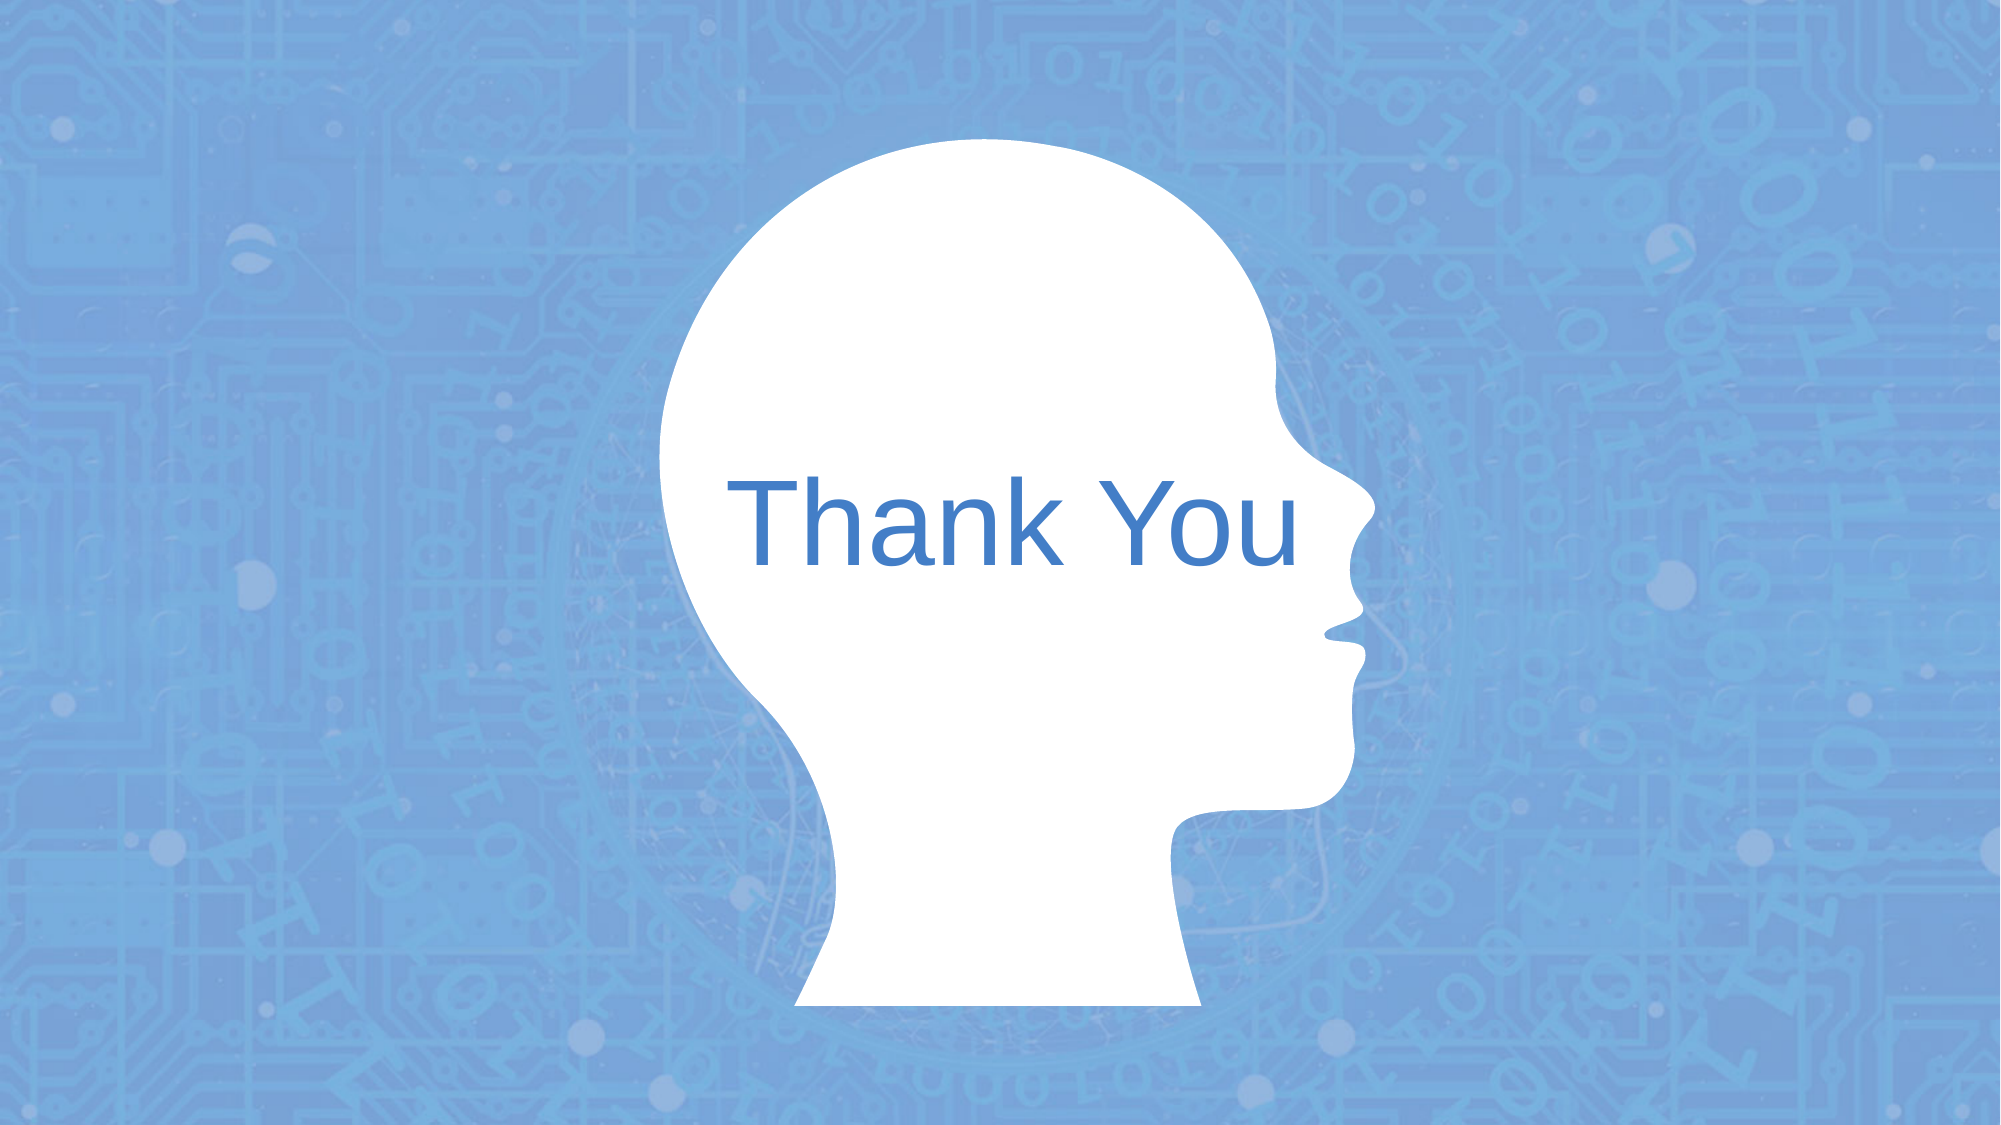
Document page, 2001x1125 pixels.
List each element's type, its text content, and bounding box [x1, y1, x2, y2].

text_box Thank You [659, 435, 1370, 597]
picture [0, 0, 2001, 1125]
